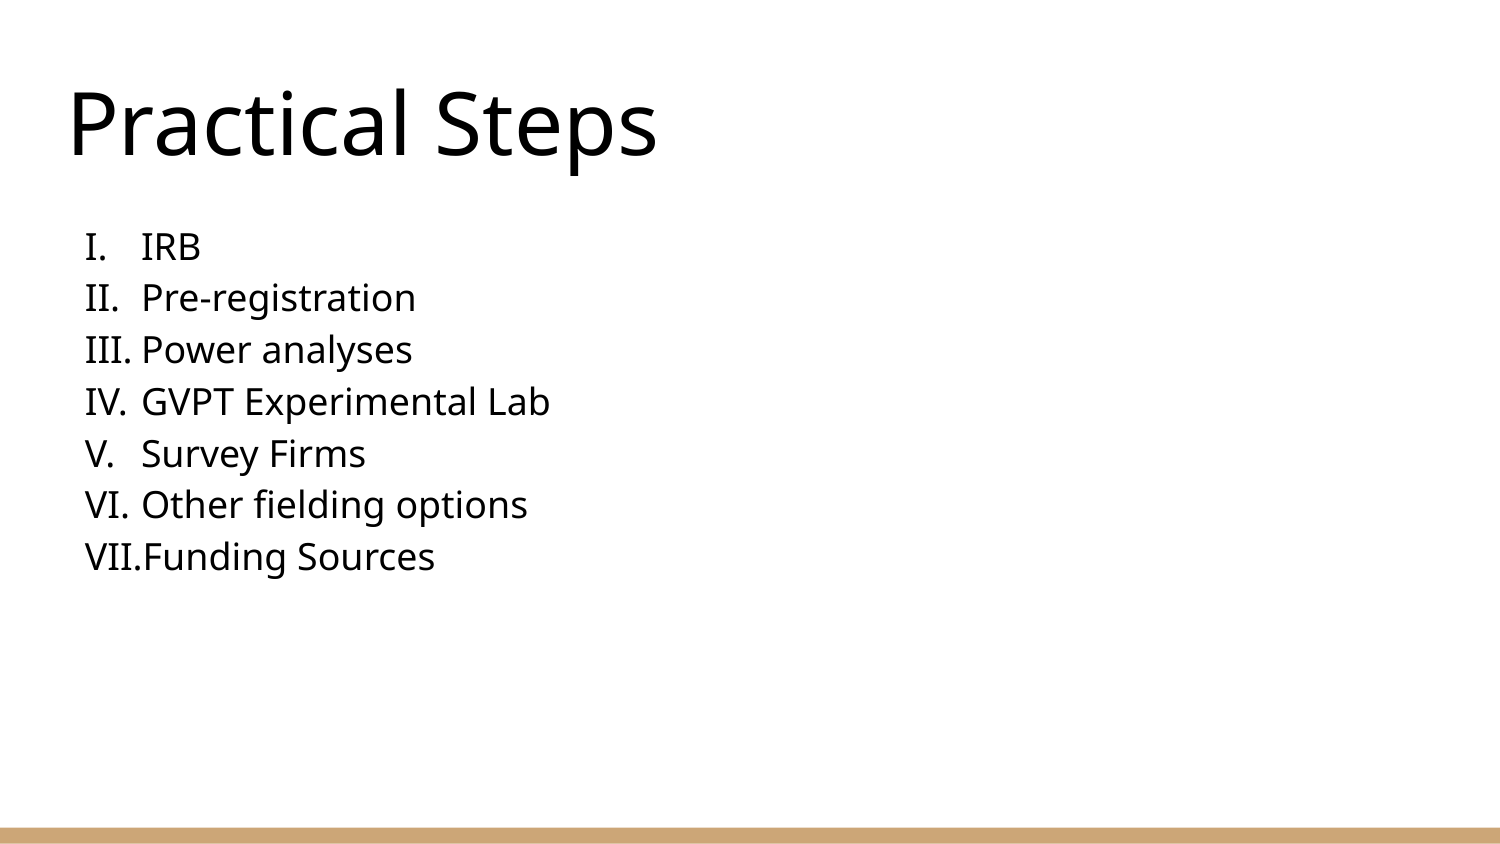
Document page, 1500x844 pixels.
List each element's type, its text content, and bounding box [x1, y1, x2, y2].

list IRB Pre-registration Power analyses GVPT Experimental Lab Survey Firms Other fielding options Funding Sources [51, 200, 1449, 752]
title Practical Steps [51, 51, 1449, 189]
